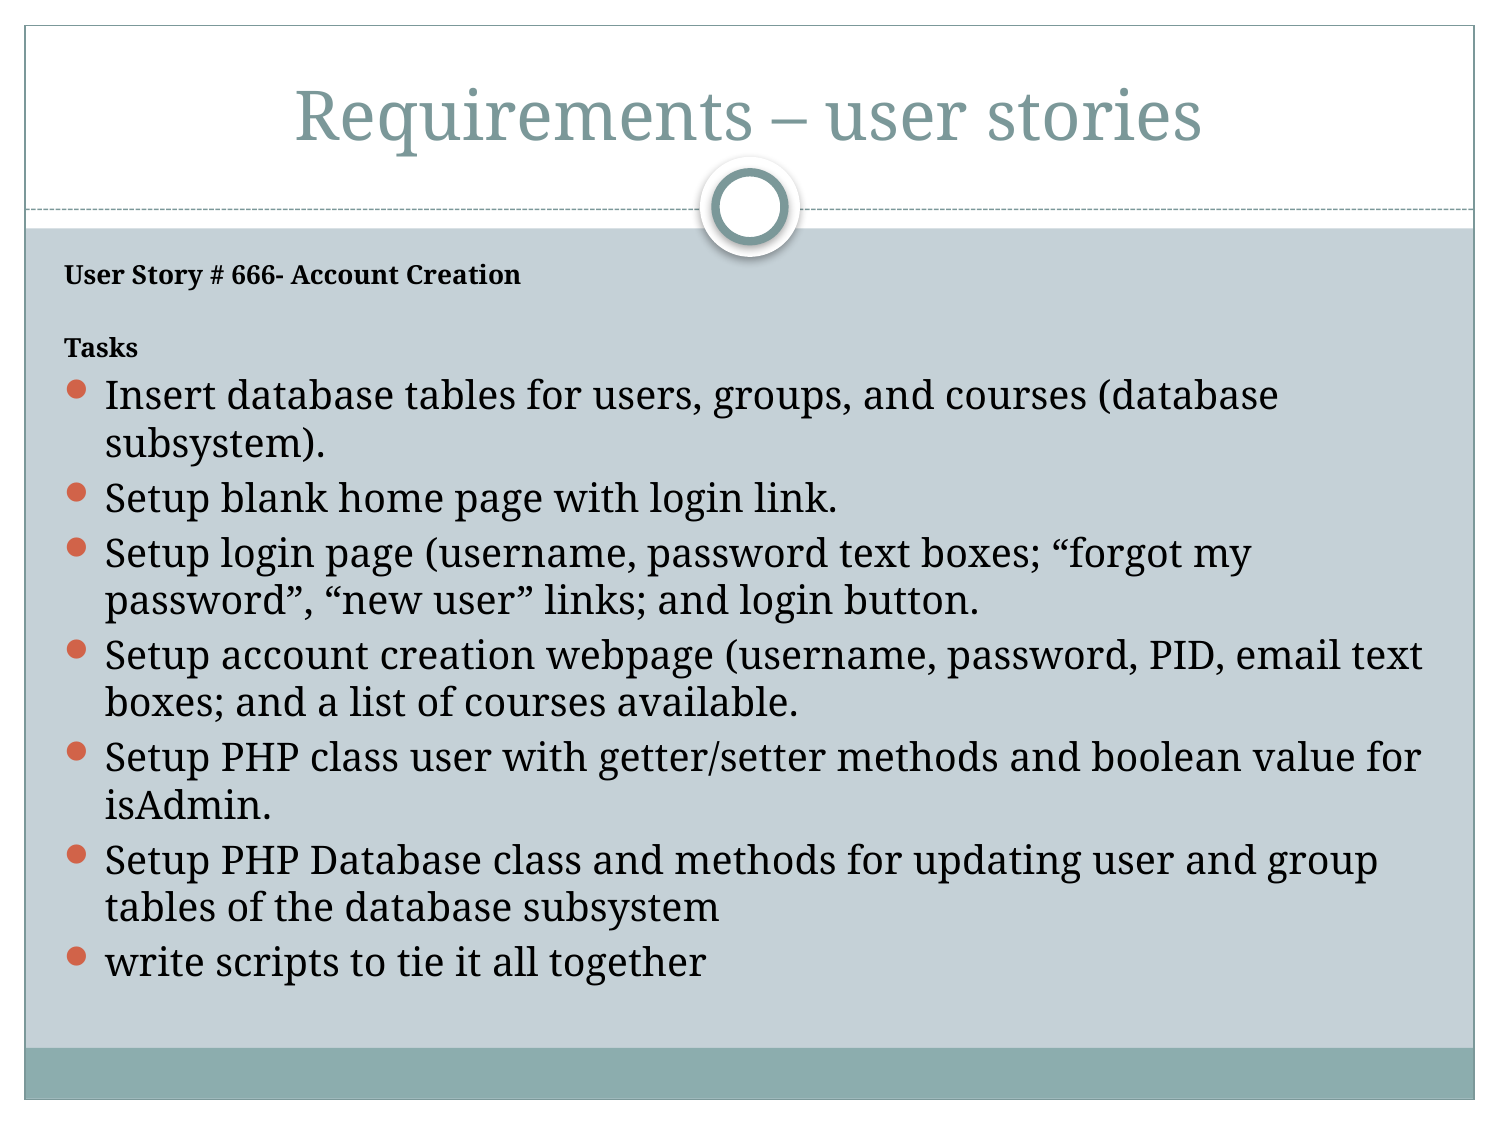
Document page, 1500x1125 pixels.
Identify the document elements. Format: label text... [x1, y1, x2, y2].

title Requirements – user stories [49, 37, 1450, 162]
list User Story # 666- Account Creation Tasks Insert database tables for users, groups, and courses (database subsystem). Setup blank home page with login link. Setup login page (username, password text boxes; “forgot my password”, “new user” links; and login button. Setup account creation webpage (username, password, PID, email text boxes; and a list of courses available. Setup PHP class user with getter/setter methods and boolean value for isAdmin. Setup PHP Database class and methods for updating user and group tables of the database subsystem write scripts to tie it all together [49, 250, 1445, 1001]
